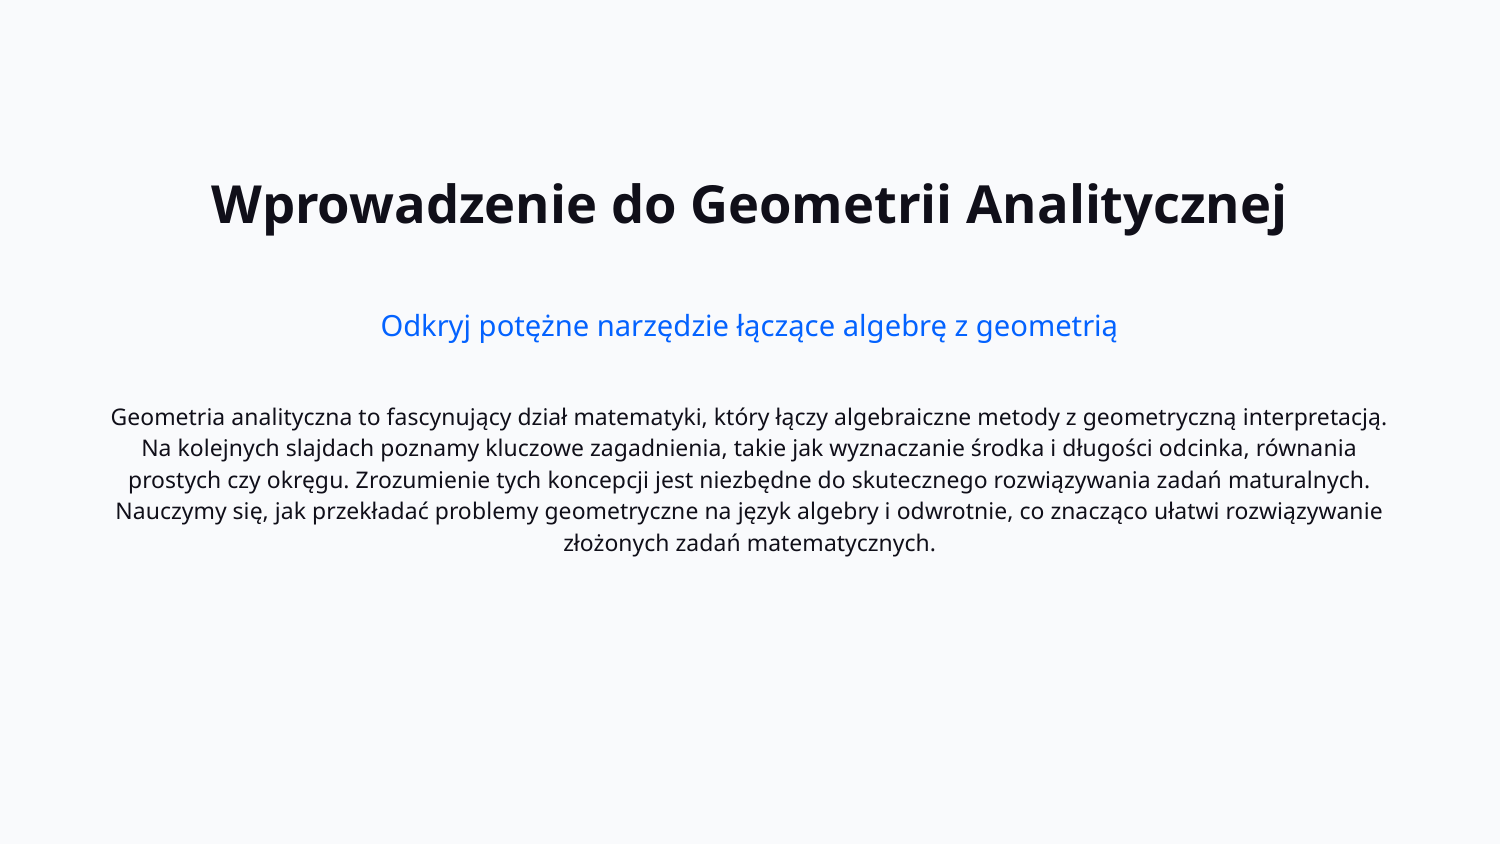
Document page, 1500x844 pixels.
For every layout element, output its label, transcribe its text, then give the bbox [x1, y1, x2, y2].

text_box Odkryj potężne narzędzie łączące algebrę z geometrią [92, 286, 1408, 363]
text_box Geometria analityczna to fascynujący dział matematyki, który łączy algebraiczne metody z geometryczną interpretacją. Na kolejnych slajdach poznamy kluczowe zagadnienia, takie jak wyznaczanie środka i długości odcinka, równania prostych czy okręgu. Zrozumienie tych koncepcji jest niezbędne do skutecznego rozwiązywania zadań maturalnych. Nauczymy się, jak przekładać problemy geometryczne na język algebry i odwrotnie, co znacząco ułatwi rozwiązywanie złożonych zadań matematycznych. [92, 382, 1408, 660]
text_box Wprowadzenie do Geometrii Analitycznej [92, 149, 1408, 255]
